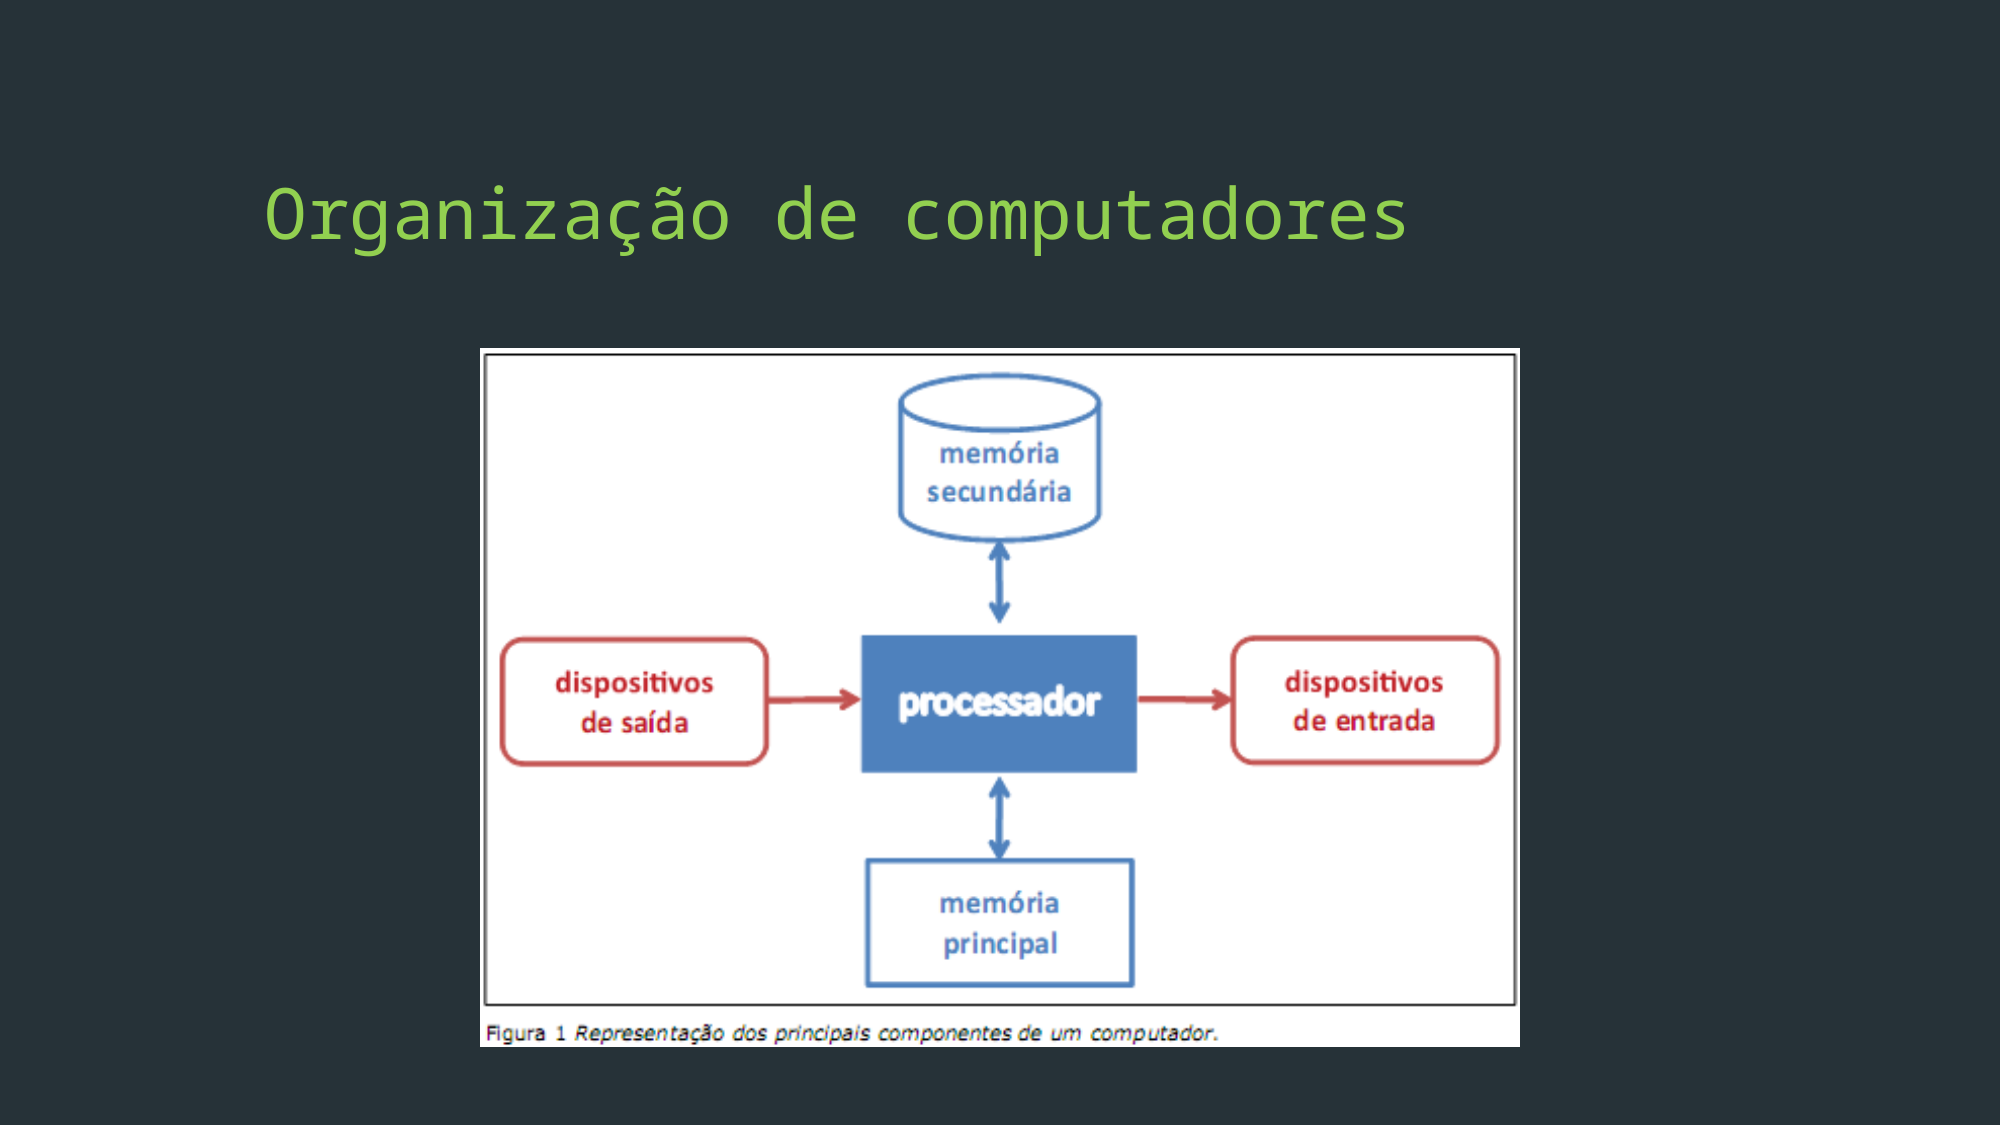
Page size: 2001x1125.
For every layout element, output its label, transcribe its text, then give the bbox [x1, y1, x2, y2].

title Organização de computadores [249, 75, 1750, 263]
picture [480, 348, 1520, 1047]
